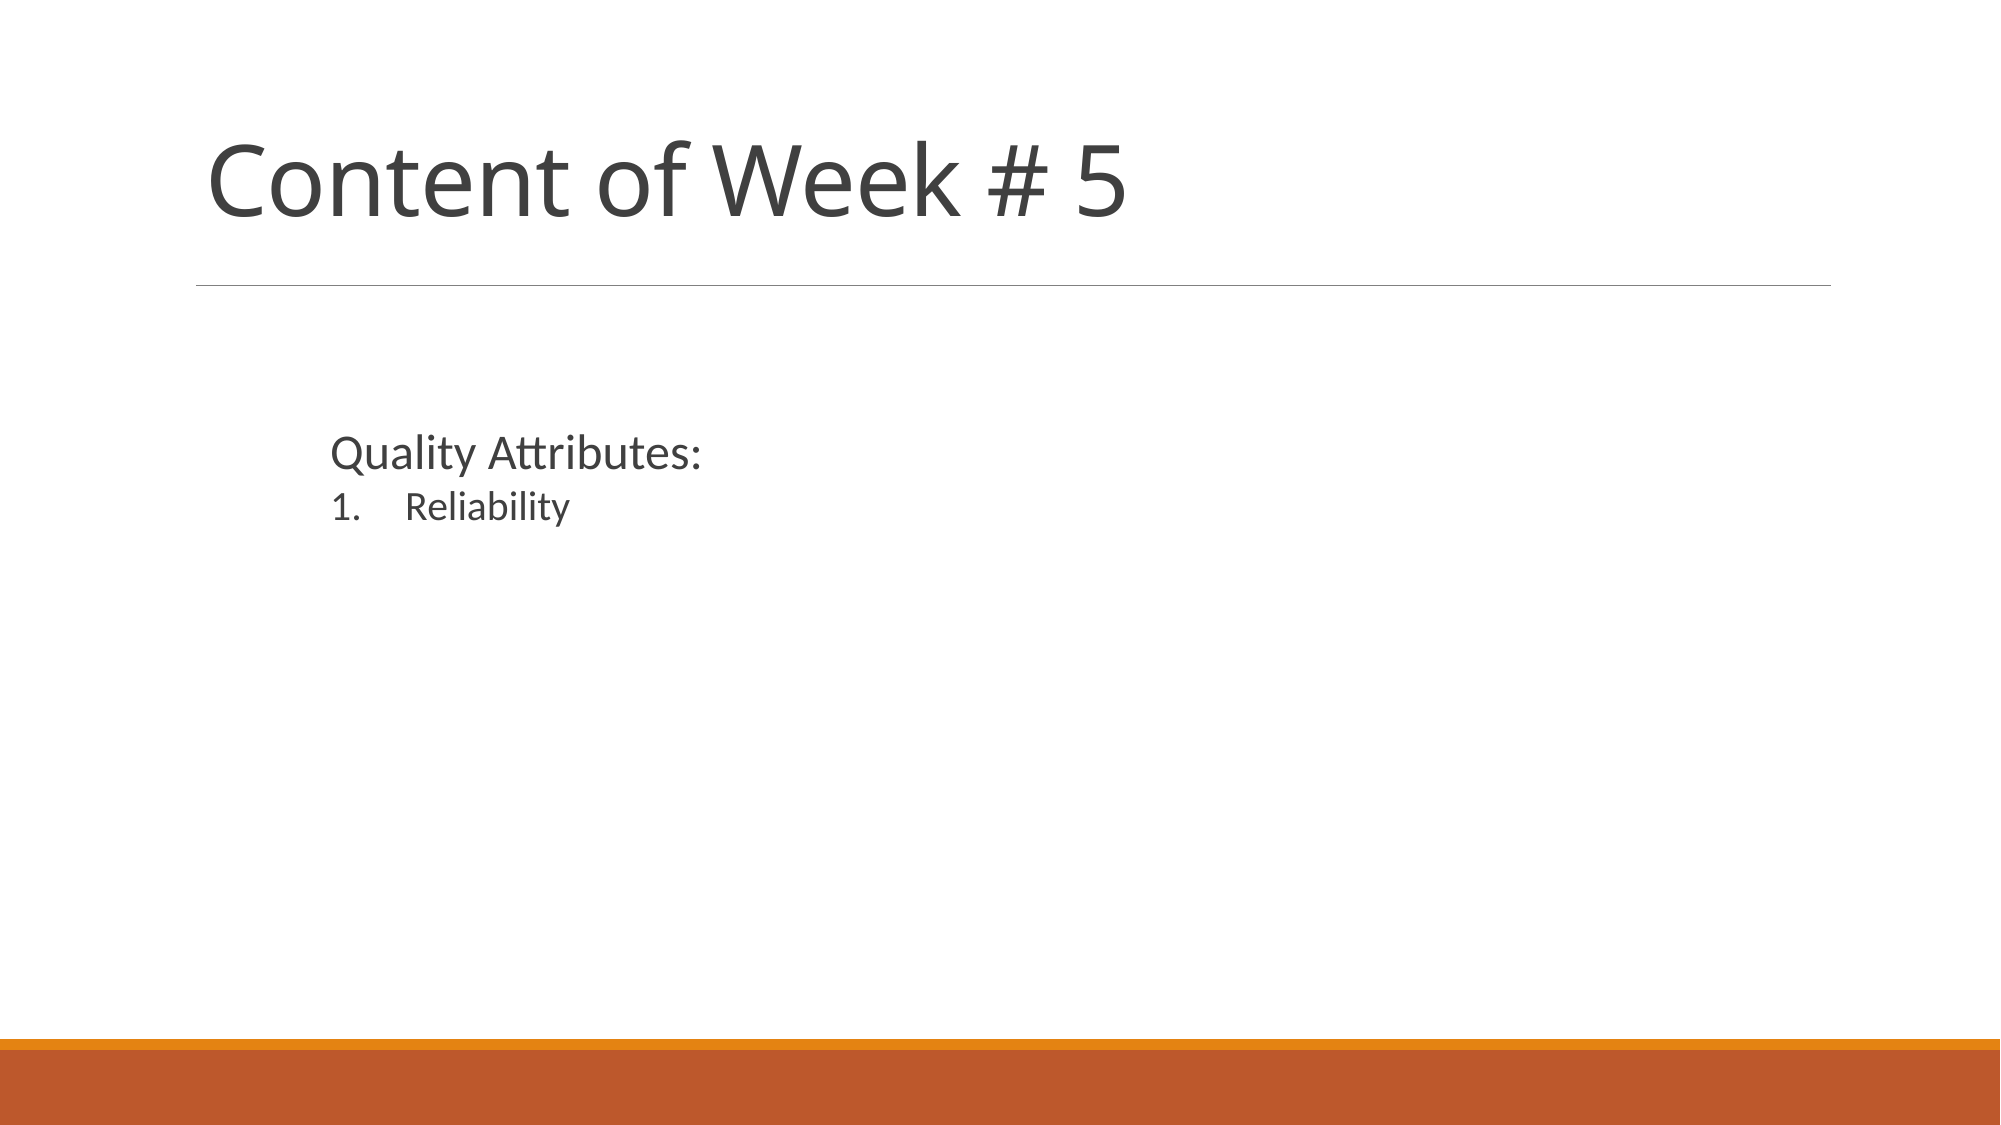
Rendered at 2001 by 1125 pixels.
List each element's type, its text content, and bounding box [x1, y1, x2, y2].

title Content of Week # 5 [190, 127, 1800, 244]
list Quality Attributes: Reliability [330, 418, 1444, 656]
